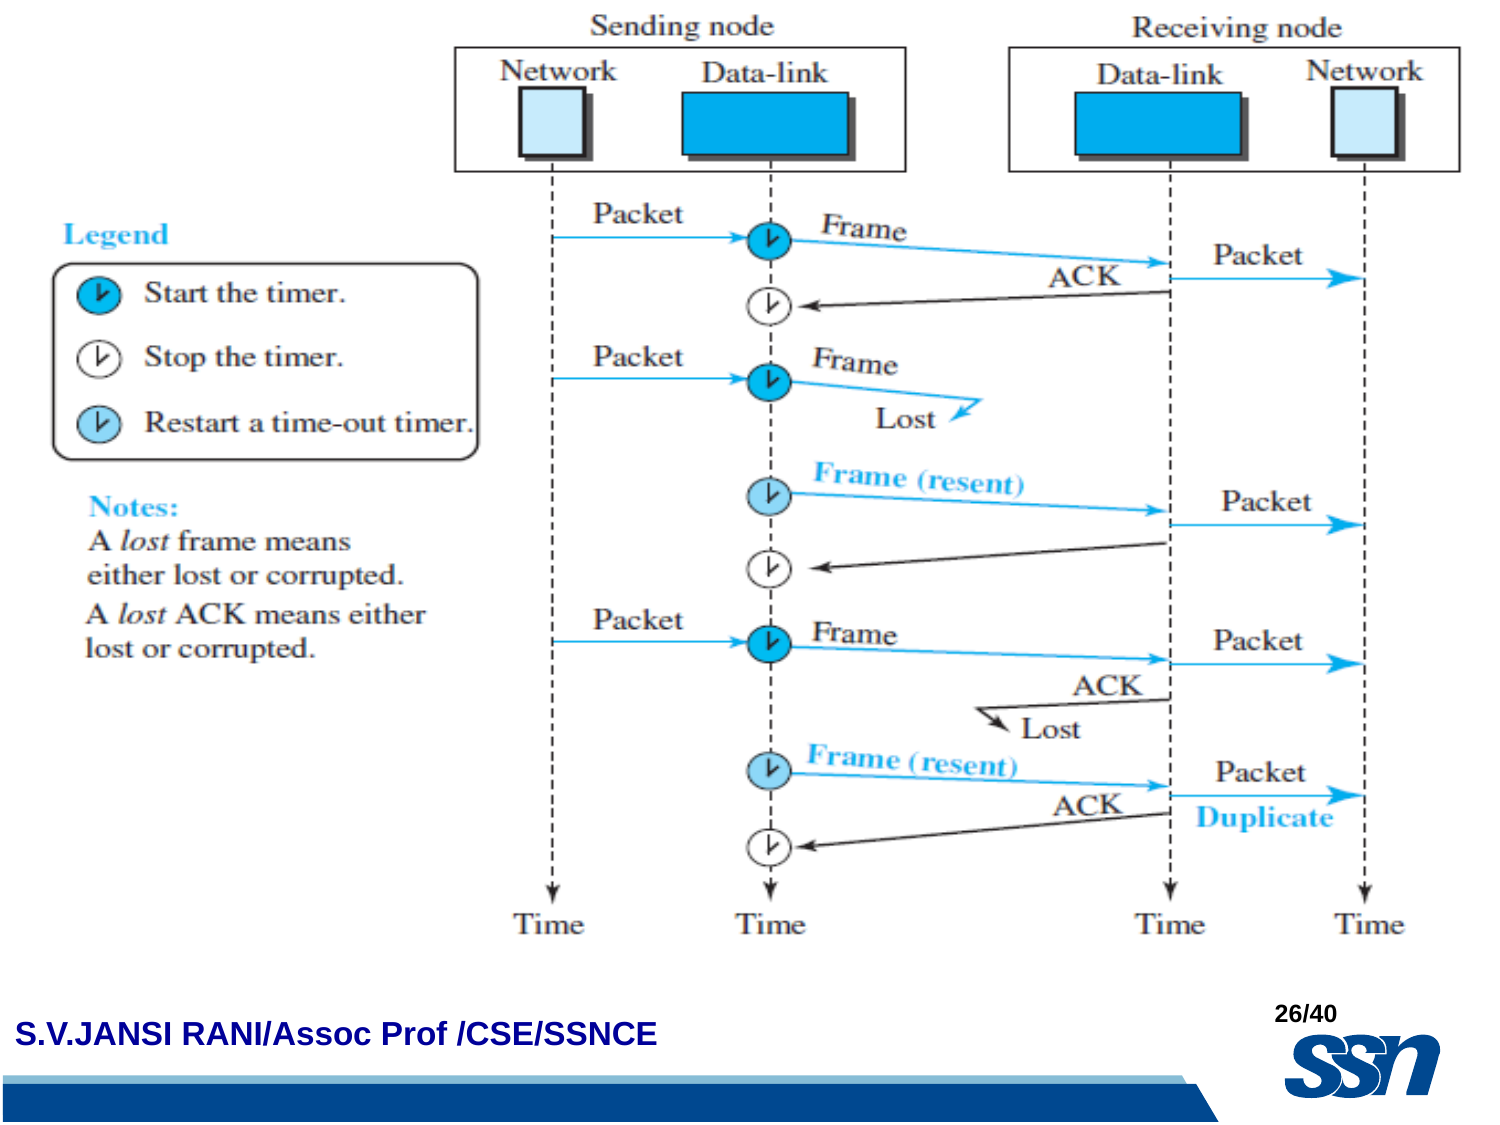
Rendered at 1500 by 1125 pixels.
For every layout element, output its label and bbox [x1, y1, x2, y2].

text_box [0, 0, 1500, 956]
